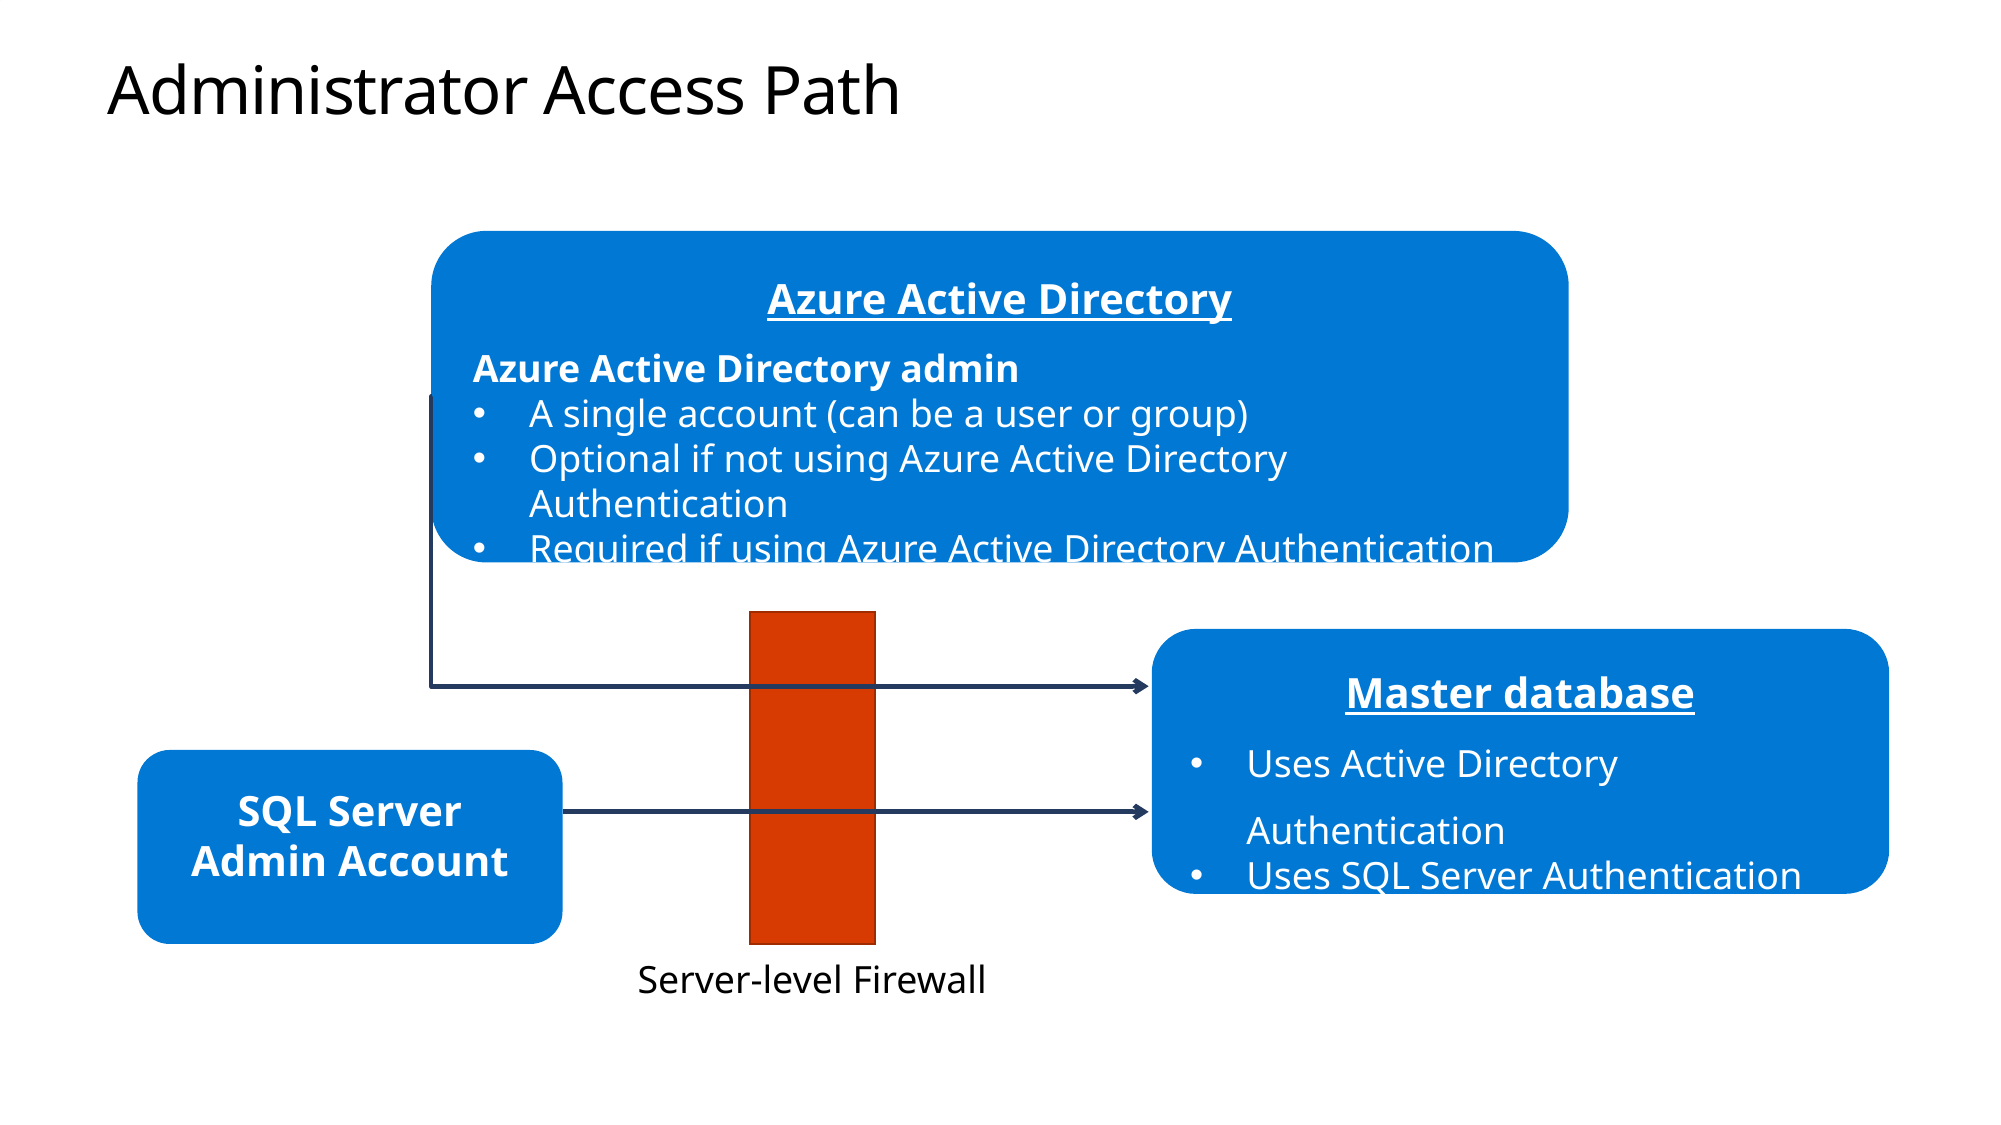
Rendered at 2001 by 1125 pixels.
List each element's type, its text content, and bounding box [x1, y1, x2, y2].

text_box SQL Server Admin Account [136, 749, 564, 945]
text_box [431, 396, 1149, 687]
text_box [749, 689, 876, 809]
text_box [749, 814, 876, 945]
text_box Azure Active Directory Azure Active Directory admin A single account (can be a user or group) Optional if not using Azure Active Directory Authentication Required if using Azure Active Directory Authentication [430, 230, 1570, 563]
title Administrator Access Path [107, 52, 1893, 129]
text_box Master database Uses Active Directory Authentication Uses SQL Server Authentication [1151, 628, 1890, 895]
text_box Server-level Firewall [637, 955, 988, 1001]
